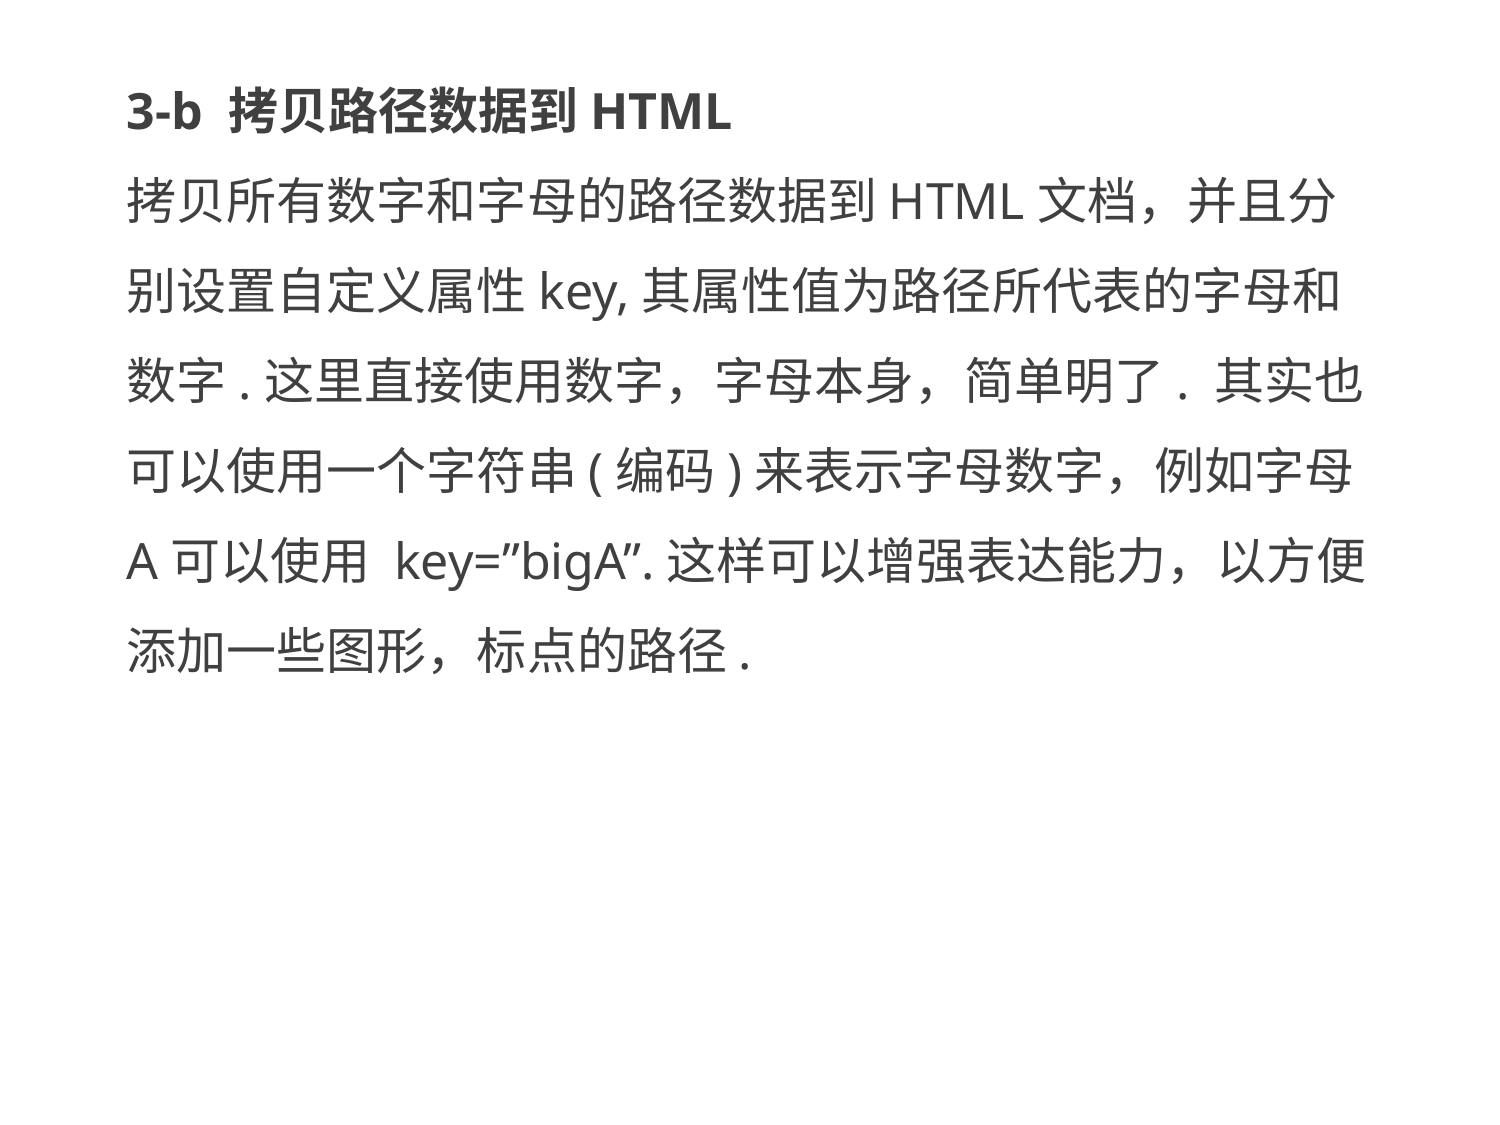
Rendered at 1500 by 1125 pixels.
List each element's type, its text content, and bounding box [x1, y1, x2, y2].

text_box 3-b 拷贝路径数据到HTML 拷贝所有数字和字母的路径数据到HTML文档，并且分别设置自定义属性key,其属性值为路径所代表的字母和数字.这里直接使用数字，字母本身，简单明了. 其实也可以使用一个字符串(编码)来表示字母数字，例如字母A可以使用 key=”bigA”.这样可以增强表达能力，以方便添加一些图形，标点的路径. [112, 42, 1388, 688]
